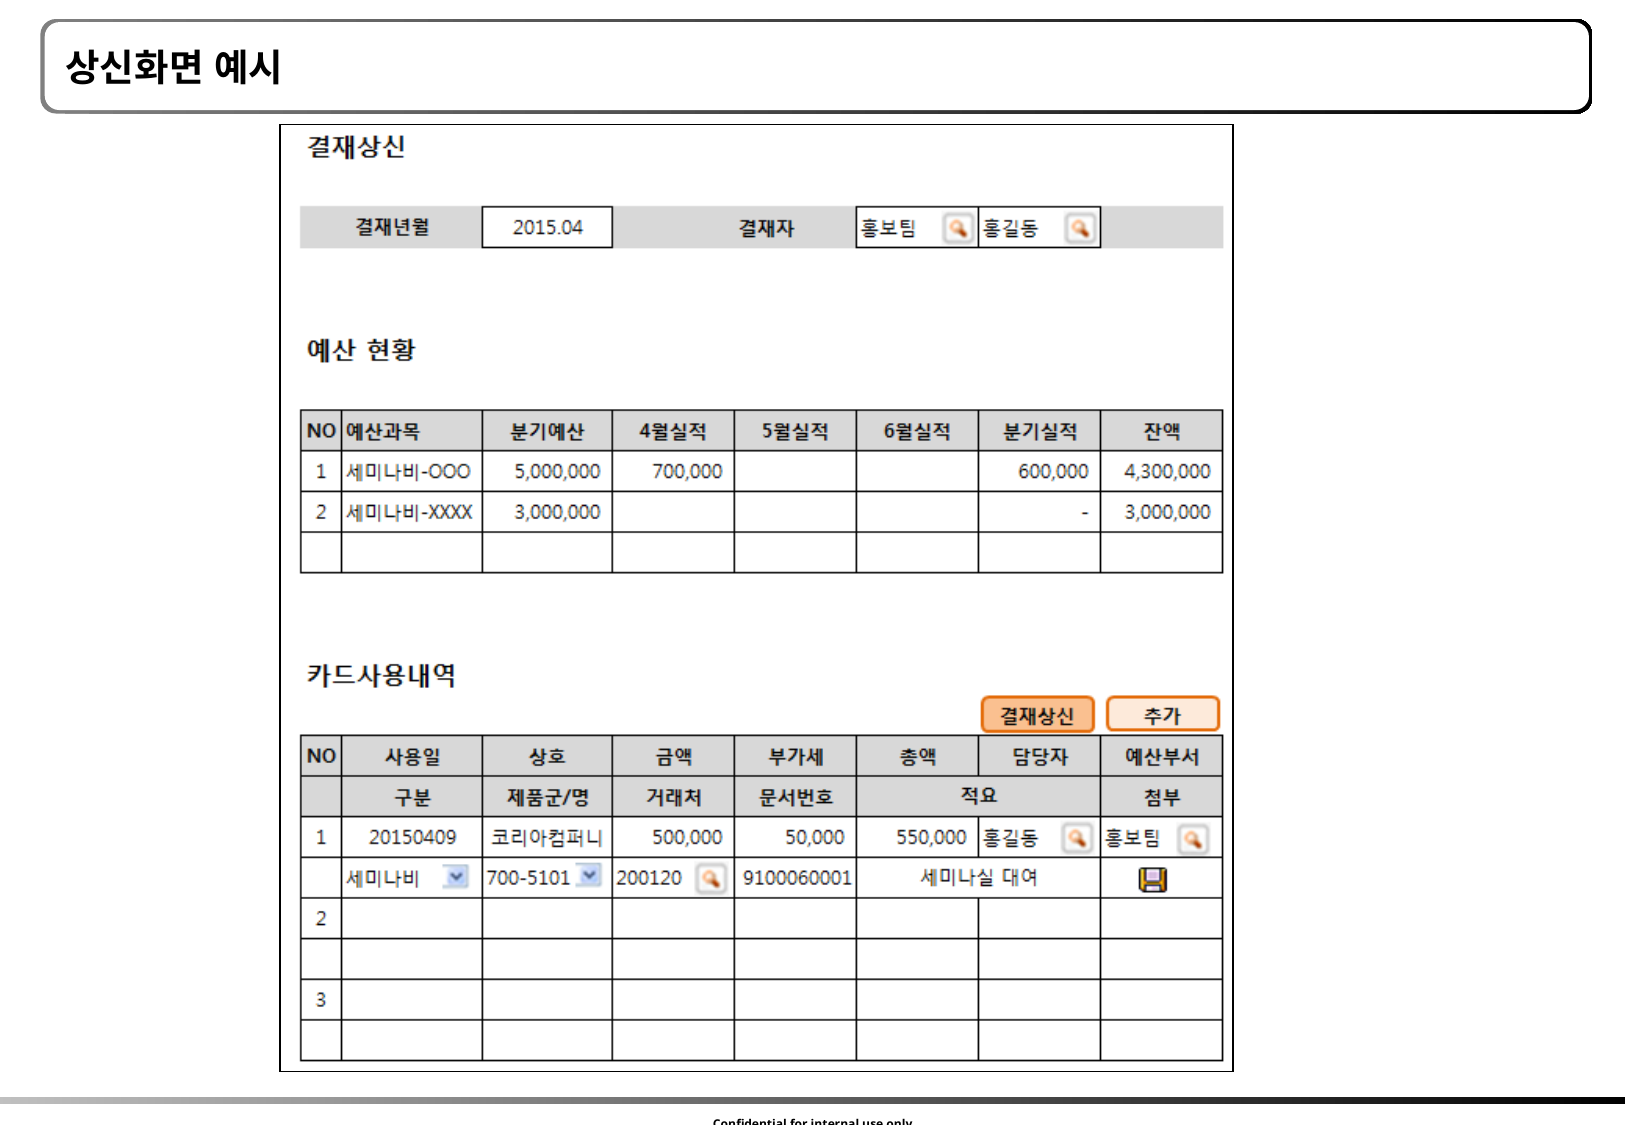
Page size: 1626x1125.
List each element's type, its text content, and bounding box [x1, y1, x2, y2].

picture [280, 125, 1233, 1071]
text_box 상신화면 예시 [50, 38, 1231, 95]
